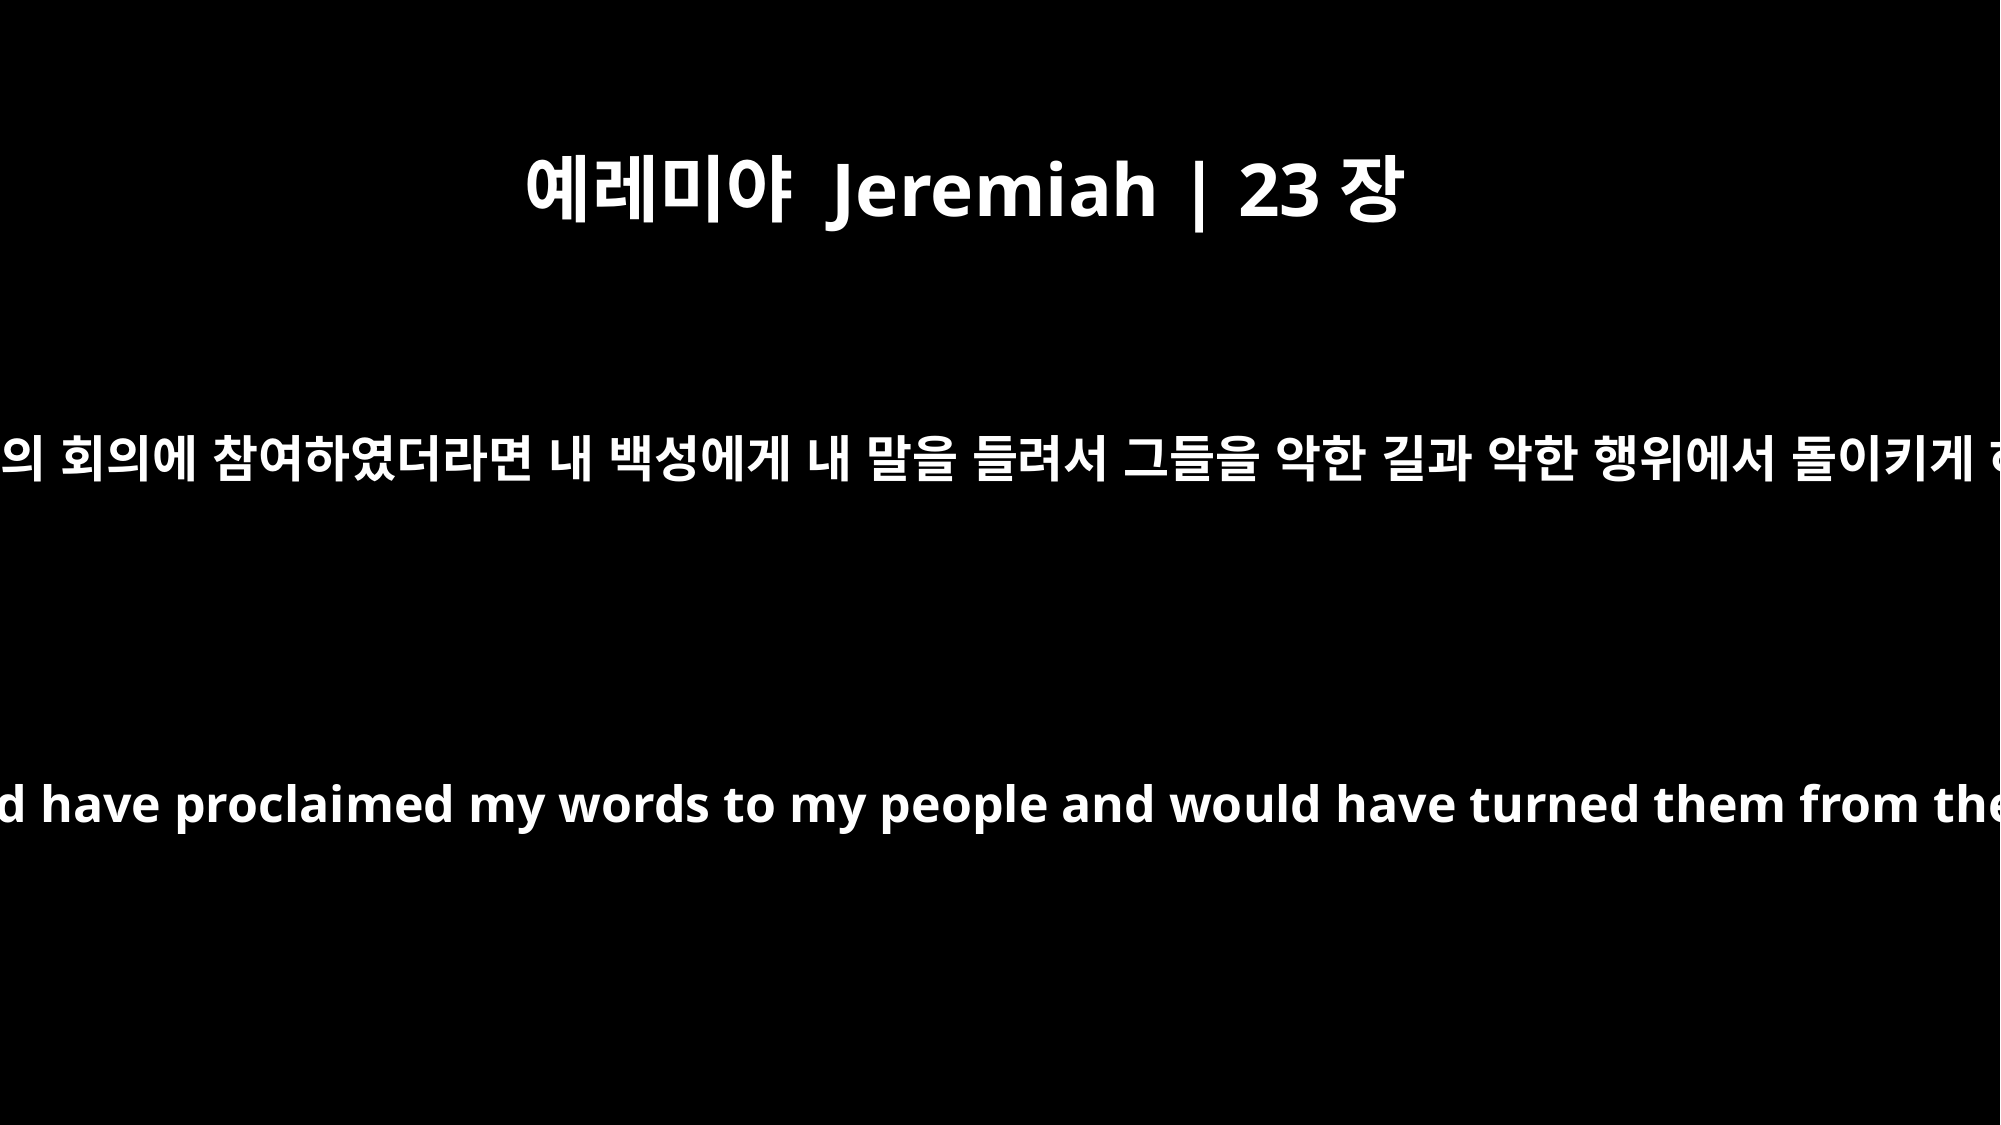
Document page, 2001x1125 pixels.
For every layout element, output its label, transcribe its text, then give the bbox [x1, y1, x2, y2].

text_box 22 그들이 만일 나의 회의에 참여하였더라면 내 백성에게 내 말을 들려서 그들을 악한 길과 악한 행위에서 돌이키게 하였으리라 [0, 359, 2000, 495]
text_box But if they had stood in my council, they would have proclaimed my words to my people and would have turned them from their evil ways and from their evil deeds. [0, 764, 2000, 840]
text_box 예레미야 Jeremiah | 23장 [510, 136, 1422, 239]
